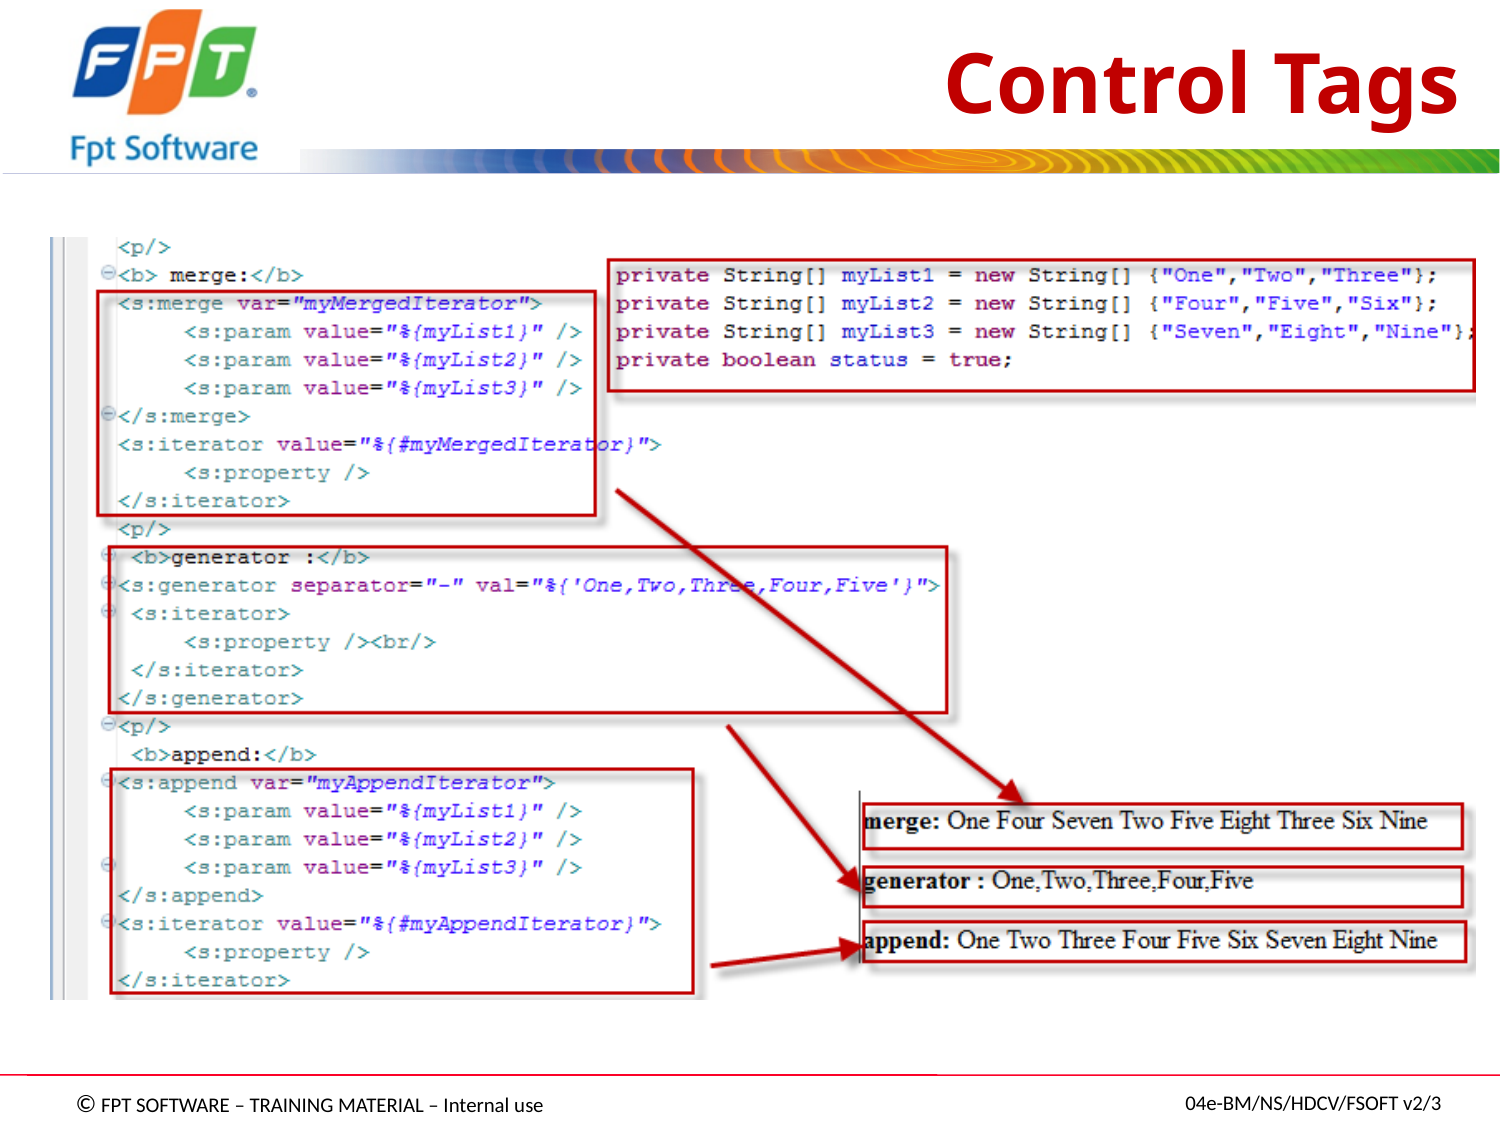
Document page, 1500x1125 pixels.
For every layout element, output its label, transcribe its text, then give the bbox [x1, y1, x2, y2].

picture [0, 8, 1500, 1001]
title Control Tags [337, 0, 1475, 138]
